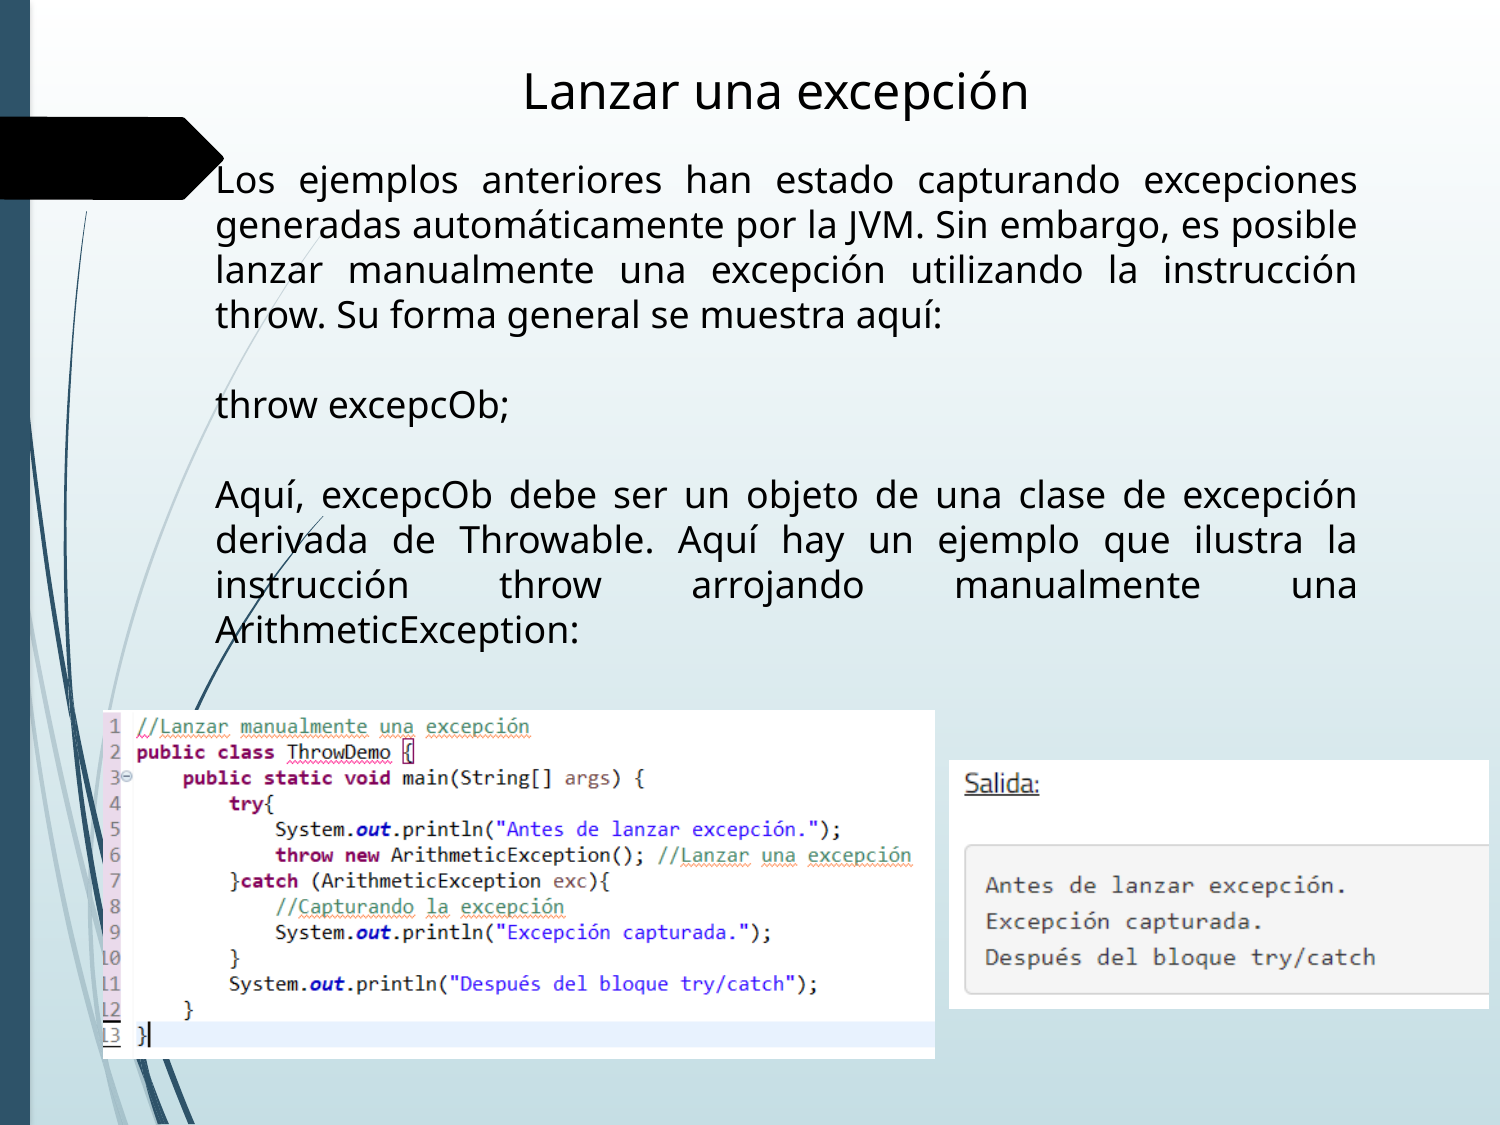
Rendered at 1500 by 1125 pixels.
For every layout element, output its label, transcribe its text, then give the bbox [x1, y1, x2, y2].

picture [949, 760, 1489, 1010]
text_box Lanzar una excepción [508, 52, 1046, 128]
text_box Los ejemplos anteriores han estado capturando excepciones generadas automáticamente por la JVM. Sin embargo, es posible lanzar manualmente una excepción utilizando la instrucción throw. Su forma general se muestra aquí: throw excepcOb; Aquí, excepcOb debe ser un objeto de una clase de excepción derivada de Throwable. Aquí hay un ejemplo que ilustra la instrucción throw arrojando manualmente una ArithmeticException: [200, 148, 1374, 659]
picture [103, 710, 935, 1060]
